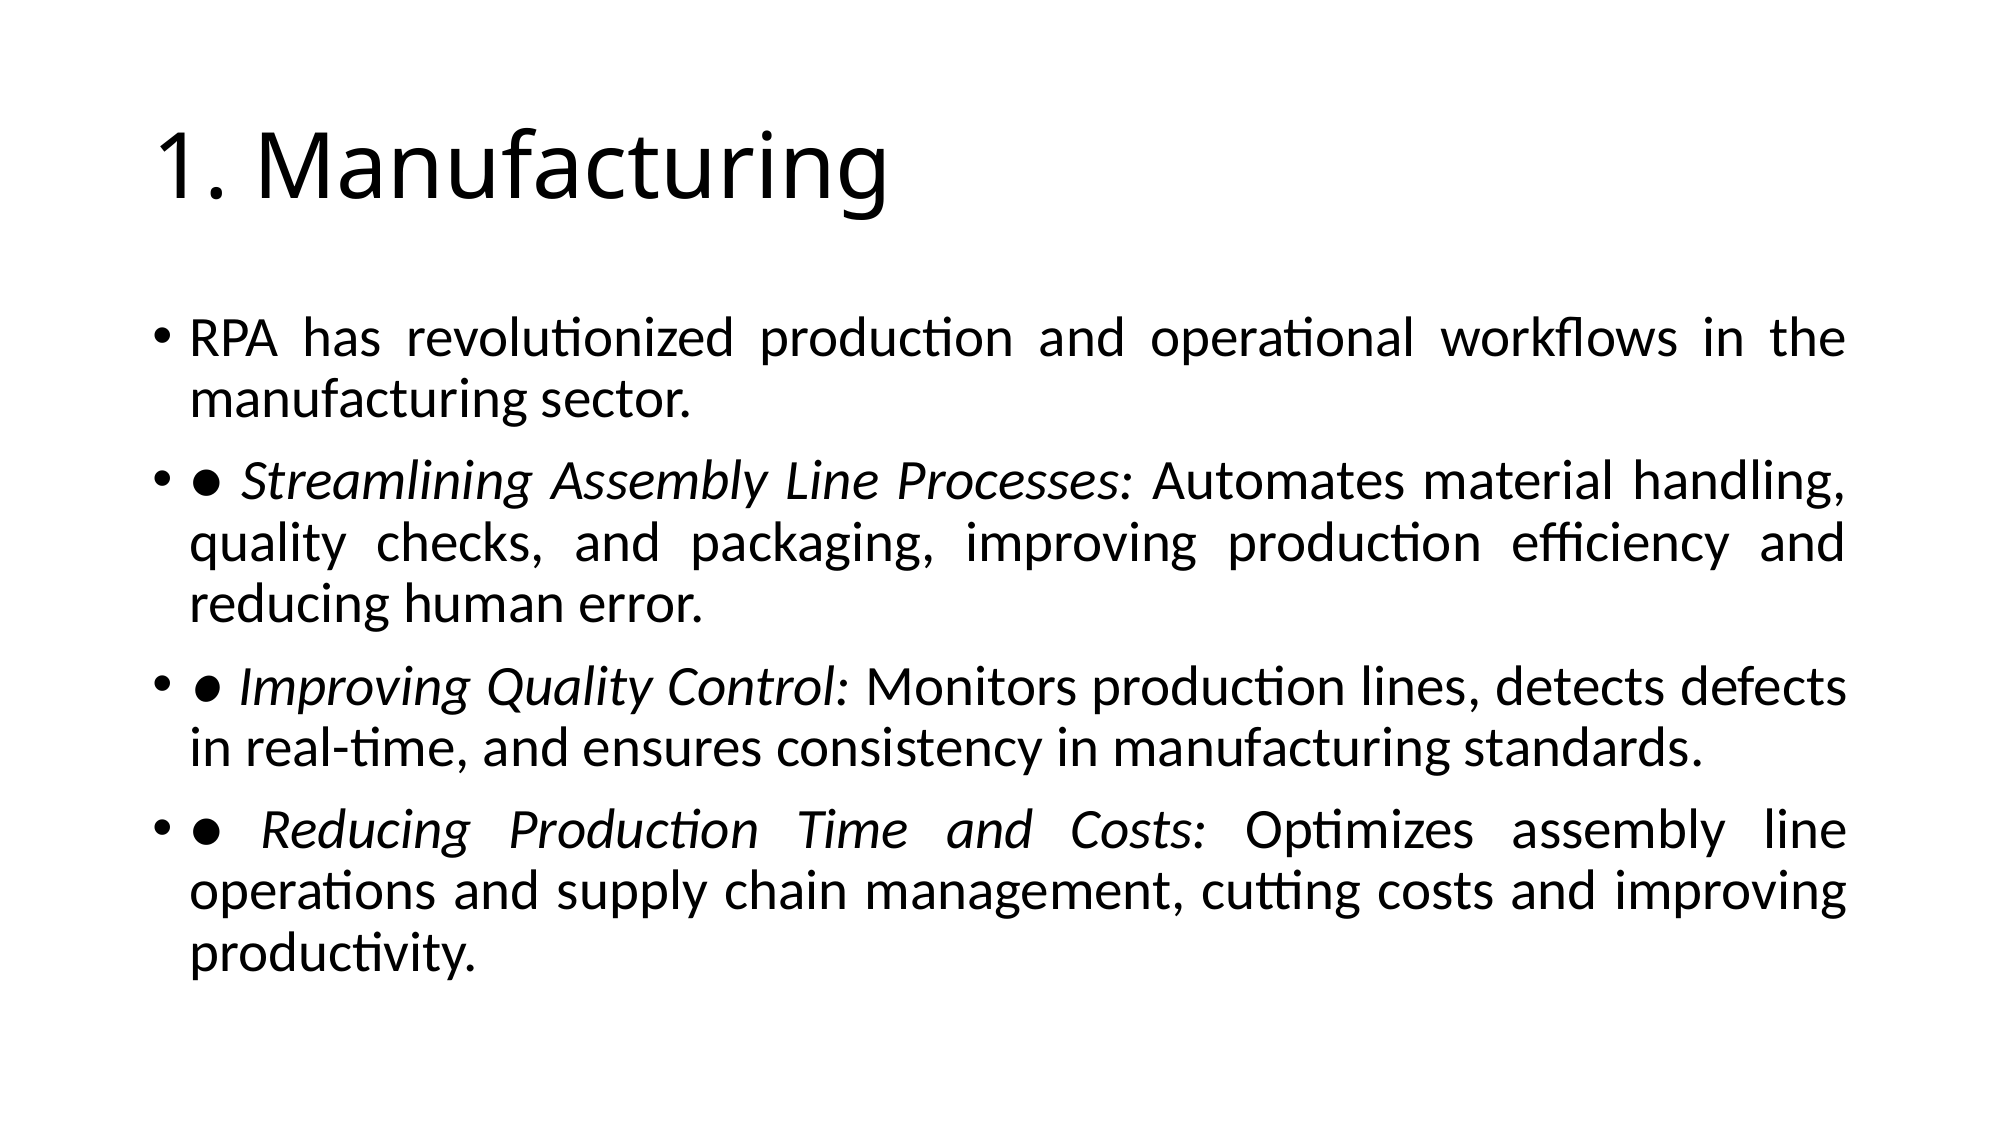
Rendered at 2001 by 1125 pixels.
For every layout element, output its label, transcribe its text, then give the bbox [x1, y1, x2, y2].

title 1. Manufacturing [137, 59, 1863, 278]
list RPA has revolutionized production and operational workflows in the manufacturing sector. ● Streamlining Assembly Line Processes: Automates material handling, quality checks, and packaging, improving production efficiency and reducing human error. ● Improving Quality Control: Monitors production lines, detects defects in real-time, and ensures consistency in manufacturing standards. ● Reducing Production Time and Costs: Optimizes assembly line operations and supply chain management, cutting costs and improving productivity. [137, 299, 1863, 1014]
